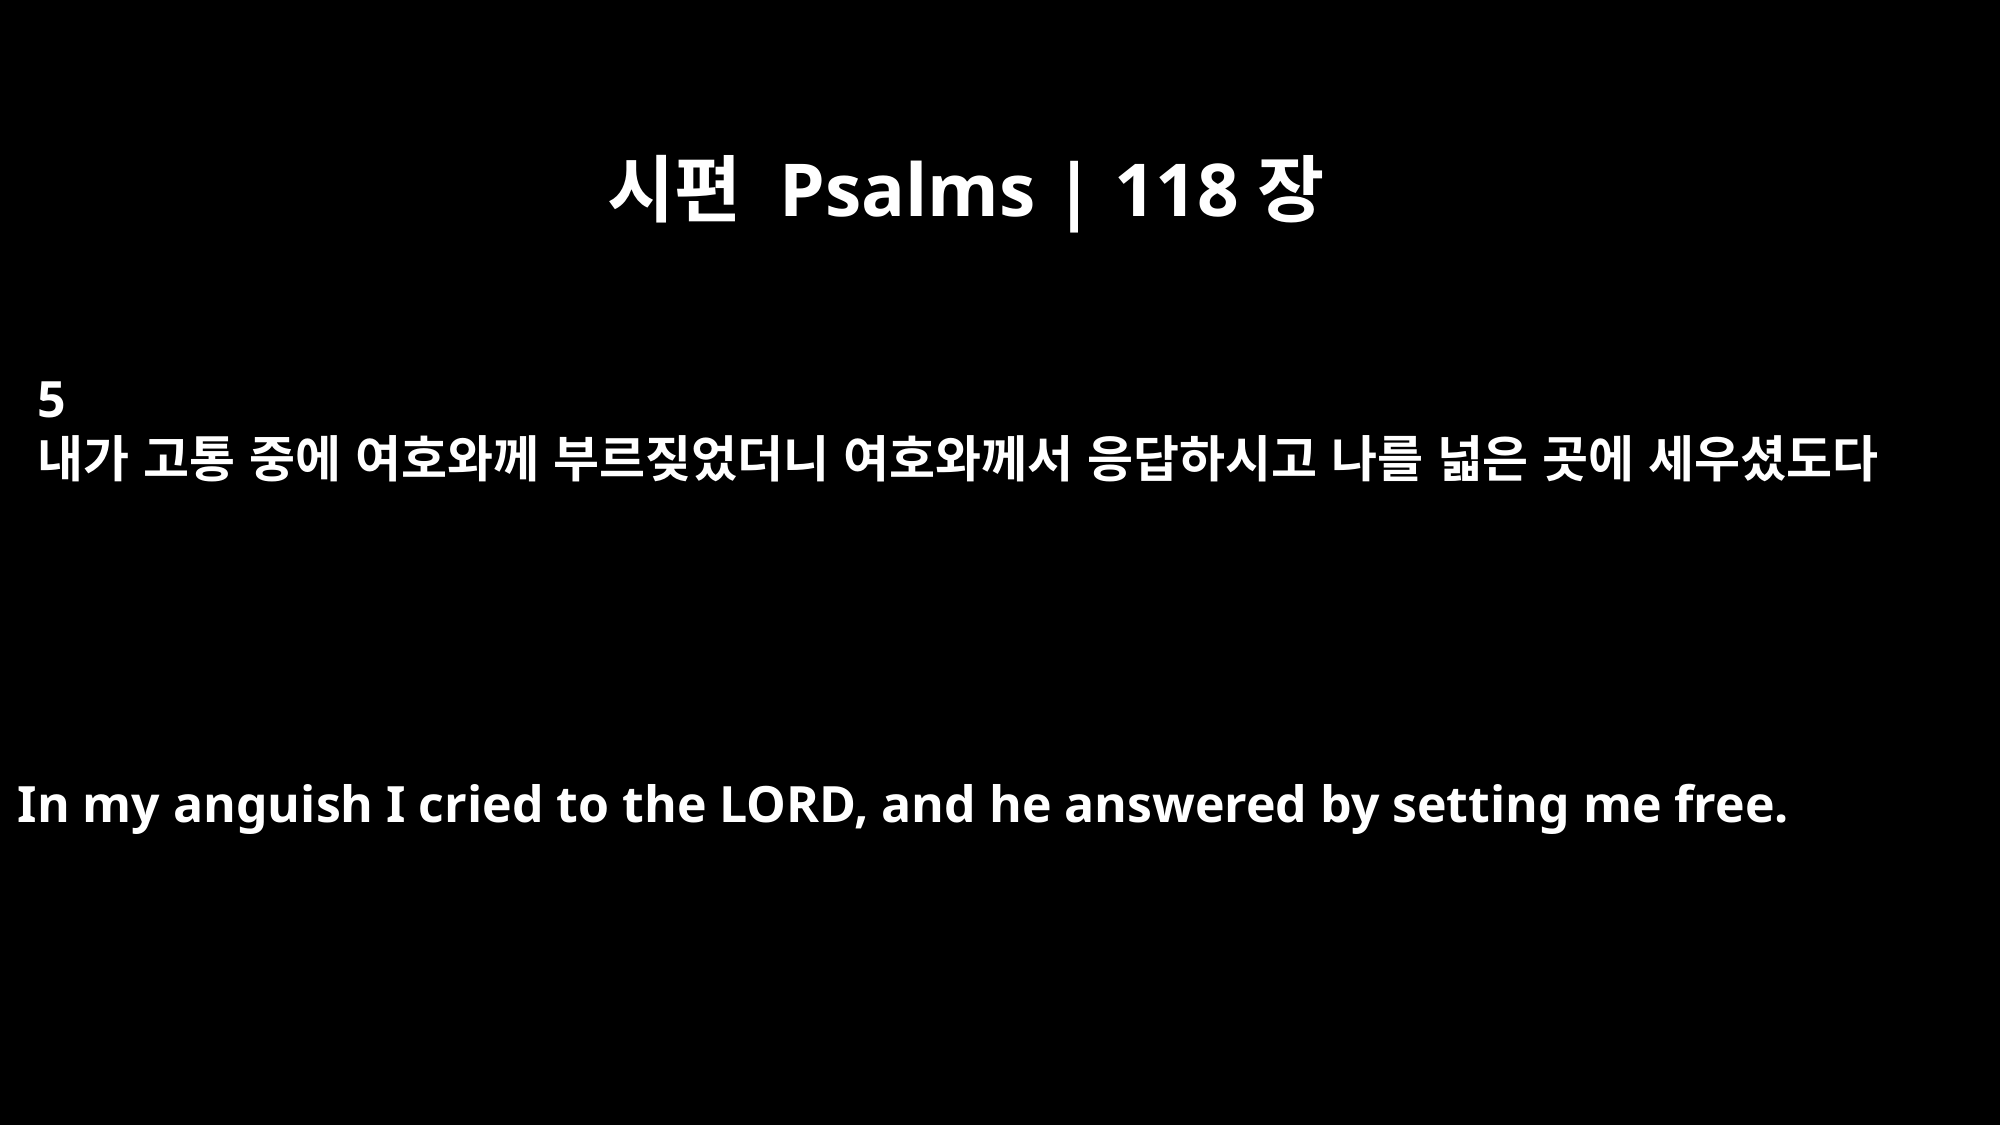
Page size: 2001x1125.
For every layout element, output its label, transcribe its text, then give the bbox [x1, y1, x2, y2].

text_box In my anguish I cried to the LORD, and he answered by setting me free. [2, 764, 1805, 840]
text_box 시편 Psalms | 118장 [592, 136, 1340, 239]
text_box 5 내가 고통 중에 여호와께 부르짖었더니 여호와께서 응답하시고 나를 넓은 곳에 세우셨도다 [22, 359, 1895, 495]
